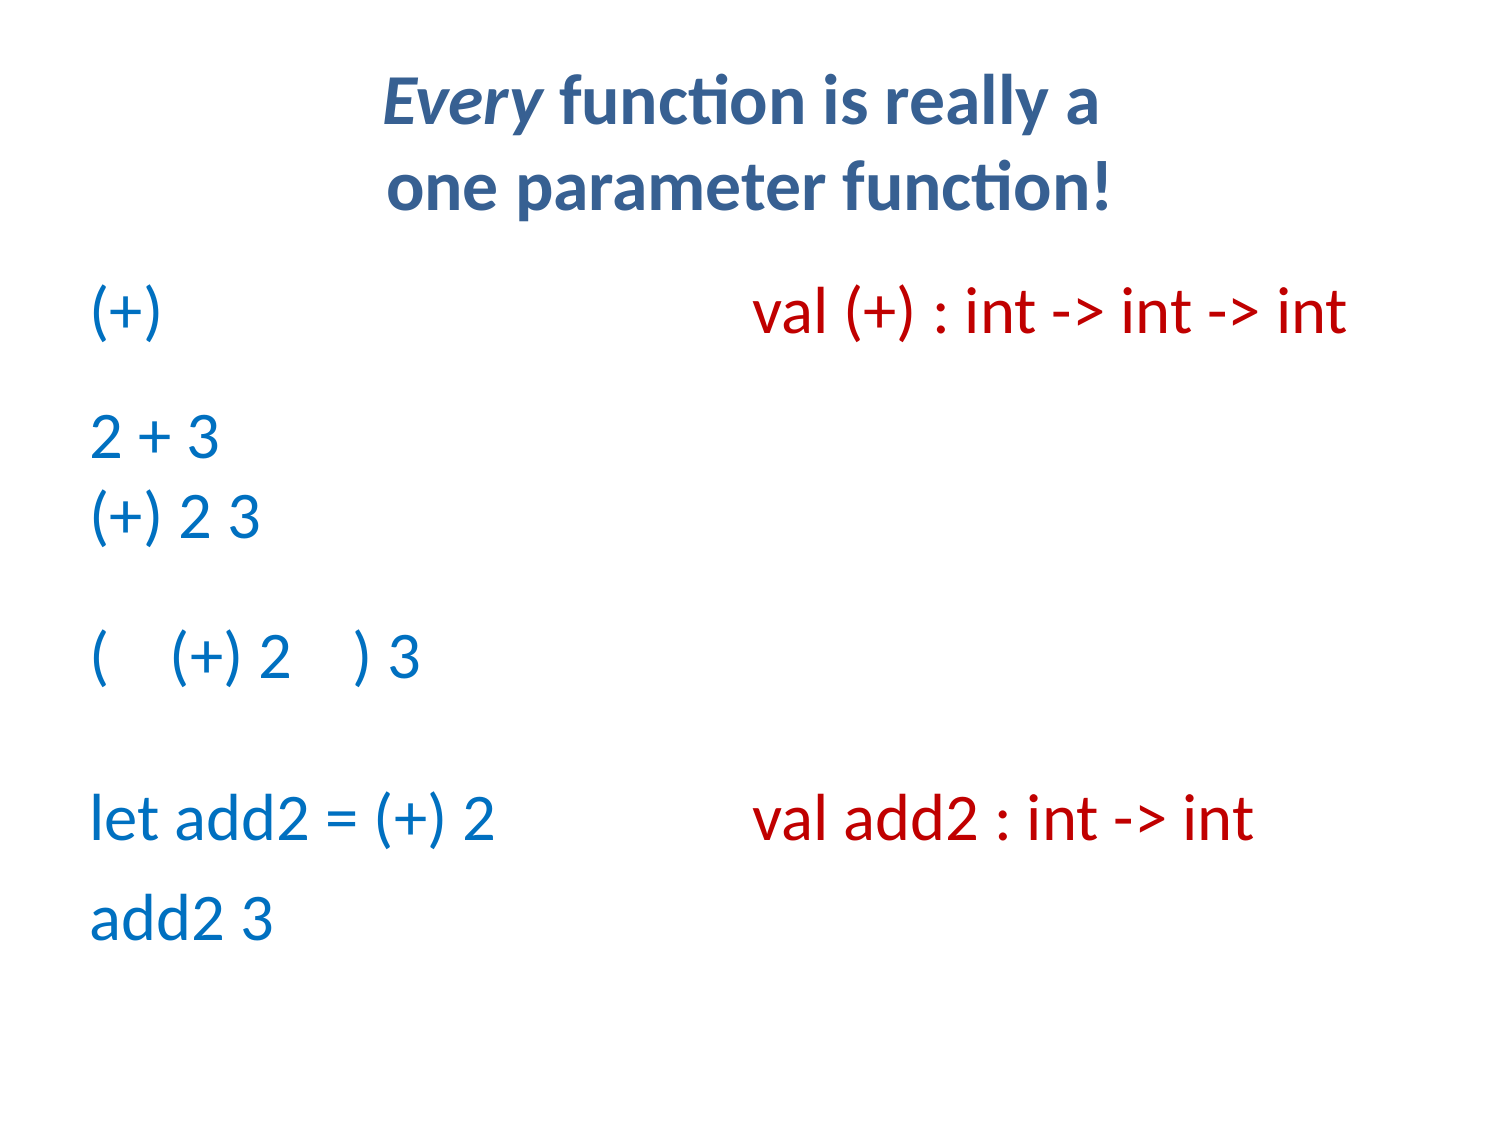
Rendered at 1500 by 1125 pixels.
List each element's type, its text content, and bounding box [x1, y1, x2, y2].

text_box (+) [75, 259, 625, 384]
text_box ( (+) 2 ) 3 [74, 604, 763, 699]
text_box add2 3 [75, 866, 625, 962]
text_box val (+) : int -> int -> int [737, 259, 1425, 354]
text_box 2 + 3 (+) 2 3 [75, 384, 625, 559]
text_box val add2 : int -> int [737, 766, 1425, 862]
title Every function is really a one parameter function! [75, 45, 1425, 233]
text_box let add2 = (+) 2 [75, 766, 625, 862]
